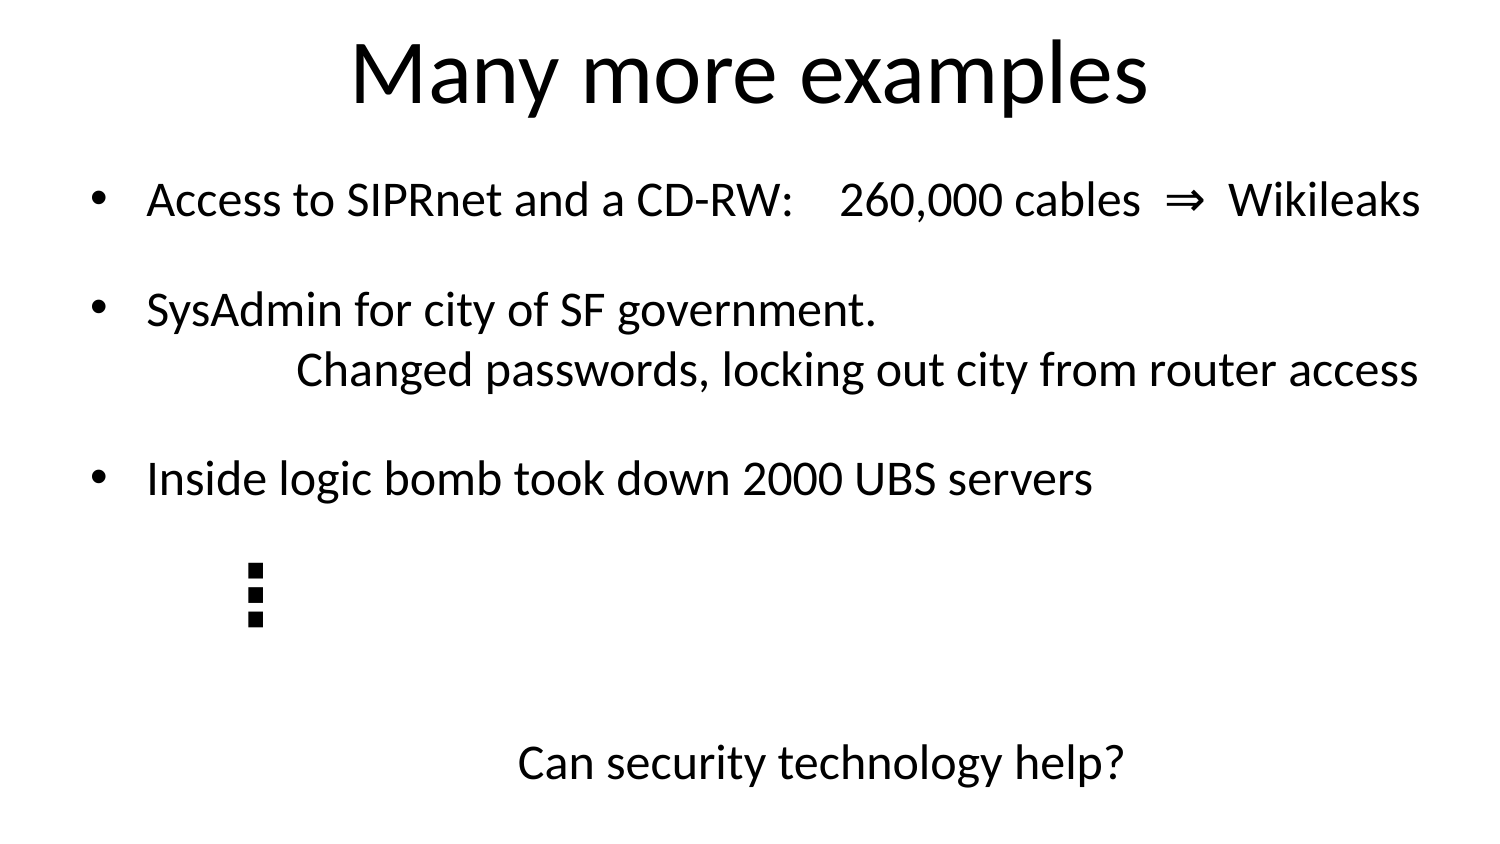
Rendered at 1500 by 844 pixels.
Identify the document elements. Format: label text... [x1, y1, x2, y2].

text_box Can security technology help? [503, 721, 1142, 797]
text_box ⋮ [200, 534, 313, 650]
title Many more examples [75, 0, 1425, 138]
list Access to SIPRnet and a CD-RW: 260,000 cables ⇒ Wikileaks SysAdmin for city of SF government. Changed passwords, locking out city from router access Inside logic bomb took down 2000 UBS servers [75, 159, 1500, 635]
